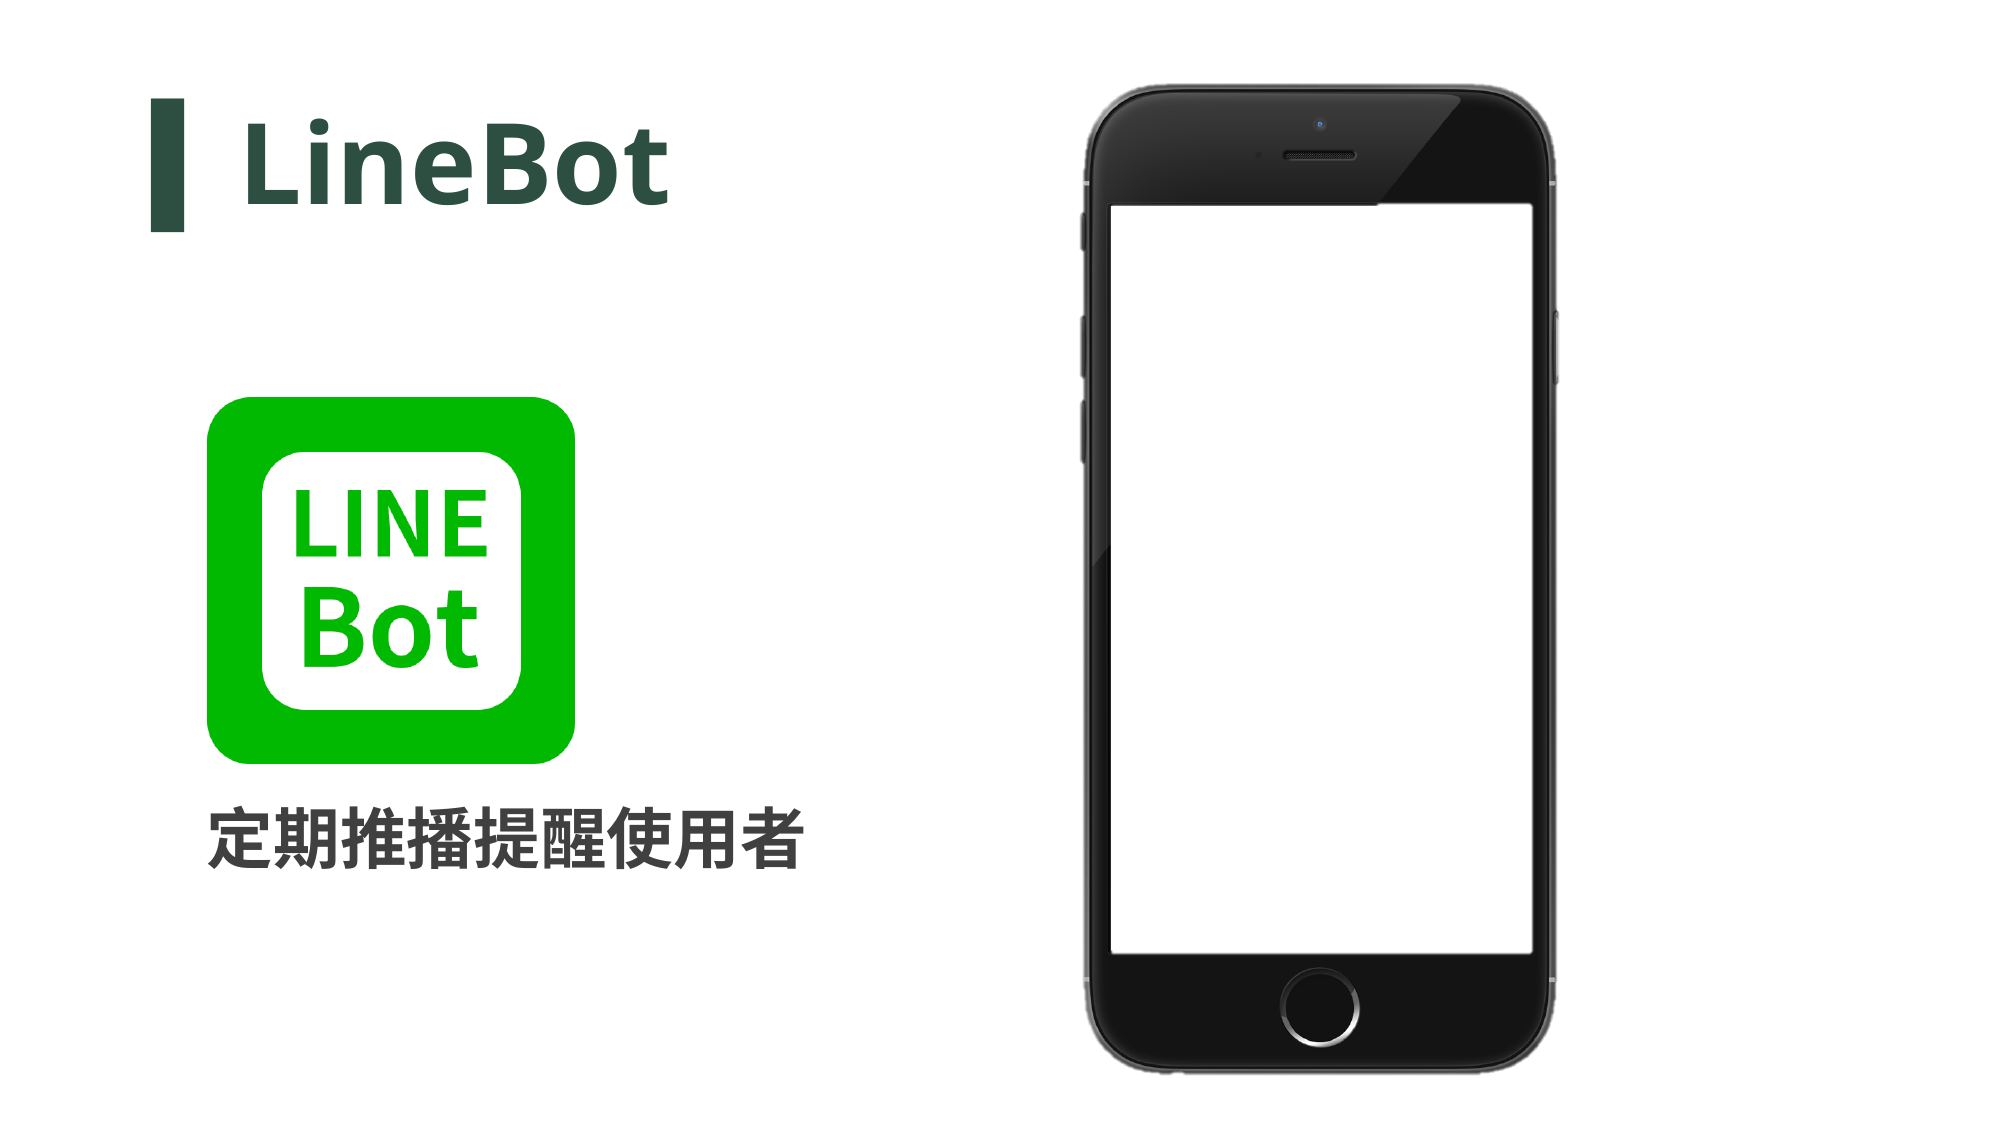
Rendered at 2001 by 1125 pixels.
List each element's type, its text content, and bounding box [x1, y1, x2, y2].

text_box 定期推播提醒使用者 [191, 789, 823, 885]
picture [1054, 75, 1581, 1086]
title ▍LineBot [137, 59, 1863, 278]
picture [207, 397, 575, 764]
